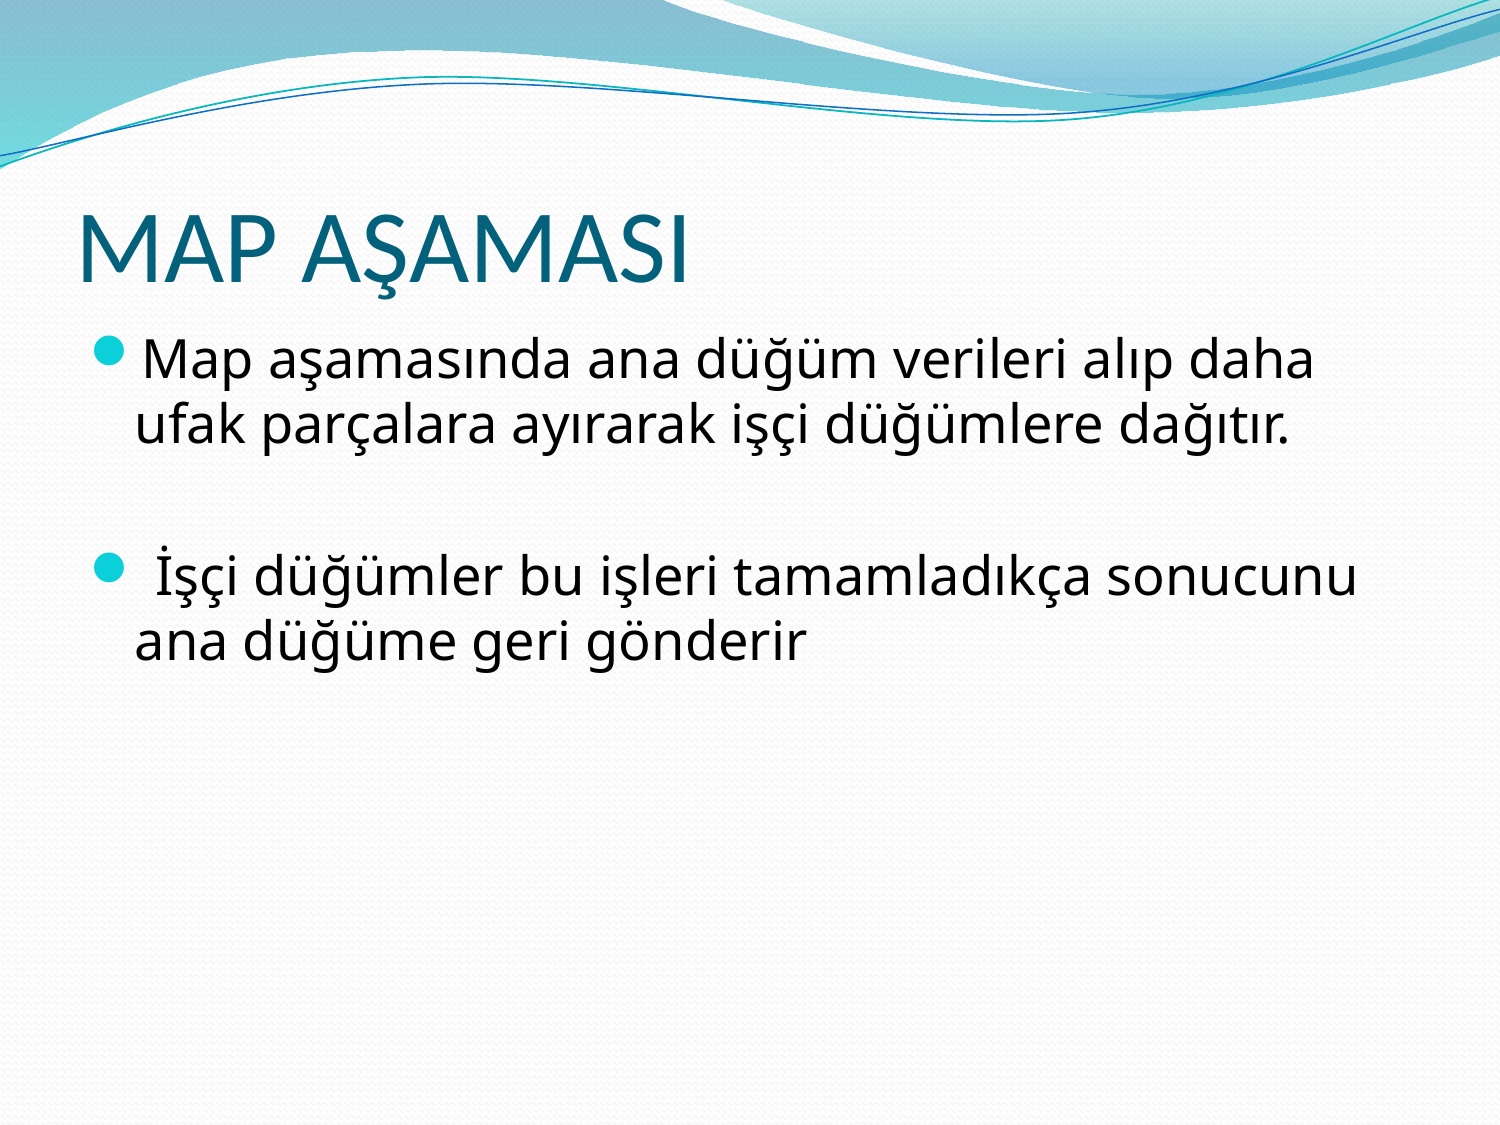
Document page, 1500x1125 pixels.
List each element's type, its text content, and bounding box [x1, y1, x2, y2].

list Map aşamasında ana düğüm verileri alıp daha ufak parçalara ayırarak işçi düğümlere dağıtır. İşçi düğümler bu işleri tamamladıkça sonucunu ana düğüme geri gönderir [75, 317, 1425, 1038]
title MAP AŞAMASI [75, 115, 1425, 303]
